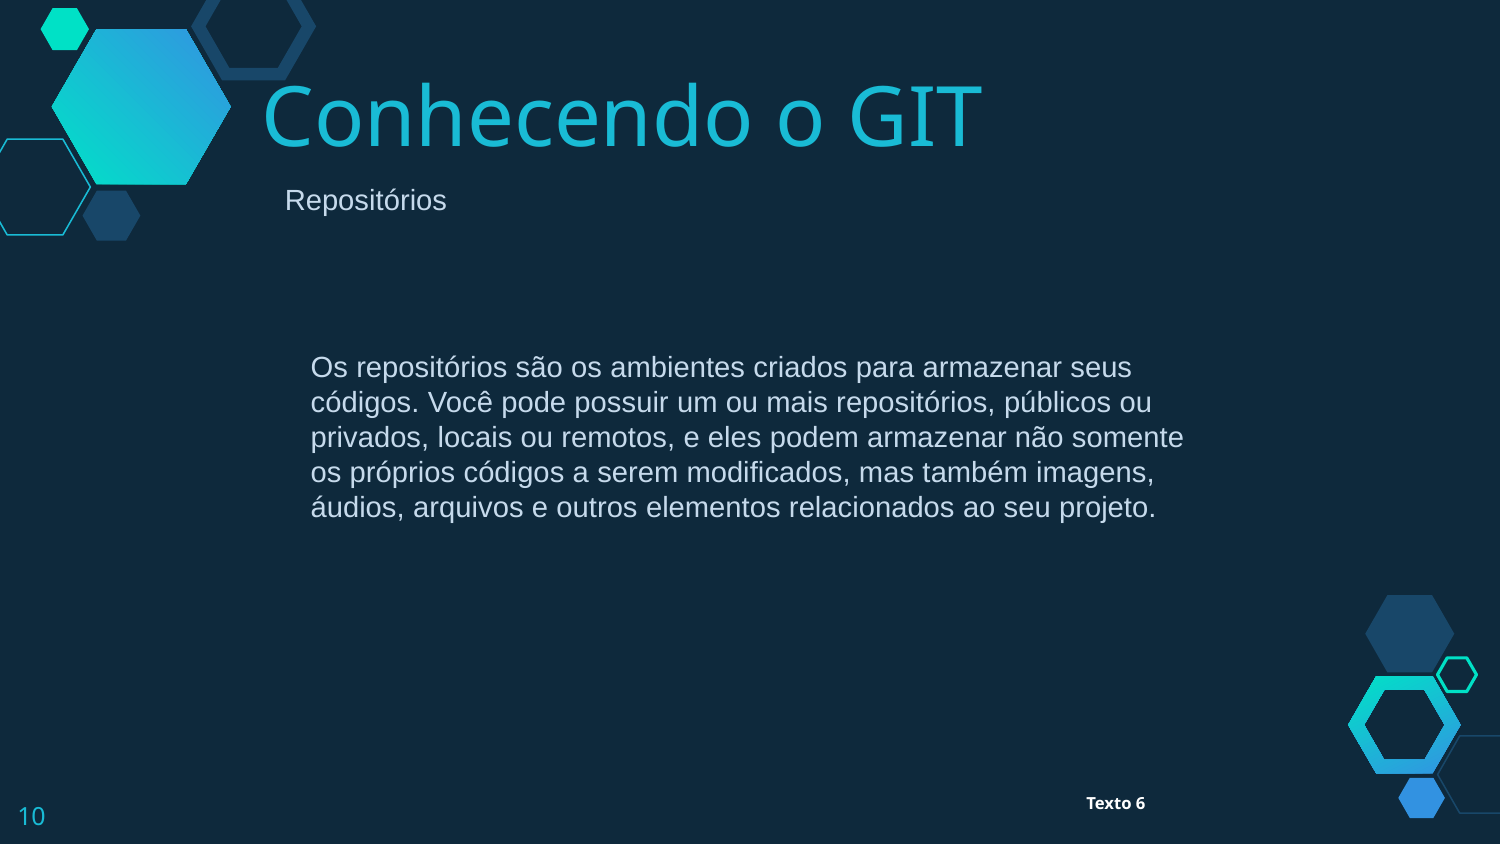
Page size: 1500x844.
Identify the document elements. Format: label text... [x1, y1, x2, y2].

title Conhecendo o GIT [246, 72, 1326, 179]
text_box Texto 6 [1050, 792, 1182, 836]
subtitle Repositórios [269, 166, 1349, 245]
subtitle Os repositórios são os ambientes criados para armazenar seus códigos. Você pode possuir um ou mais repositórios, públicos ou privados, locais ou remotos, e eles podem armazenar não somente os próprios códigos a serem modificados, mas também imagens, áudios, arquivos e outros elementos relacionados ao seu projeto. [295, 333, 1230, 774]
slide_number ‹#› [2, 785, 93, 844]
